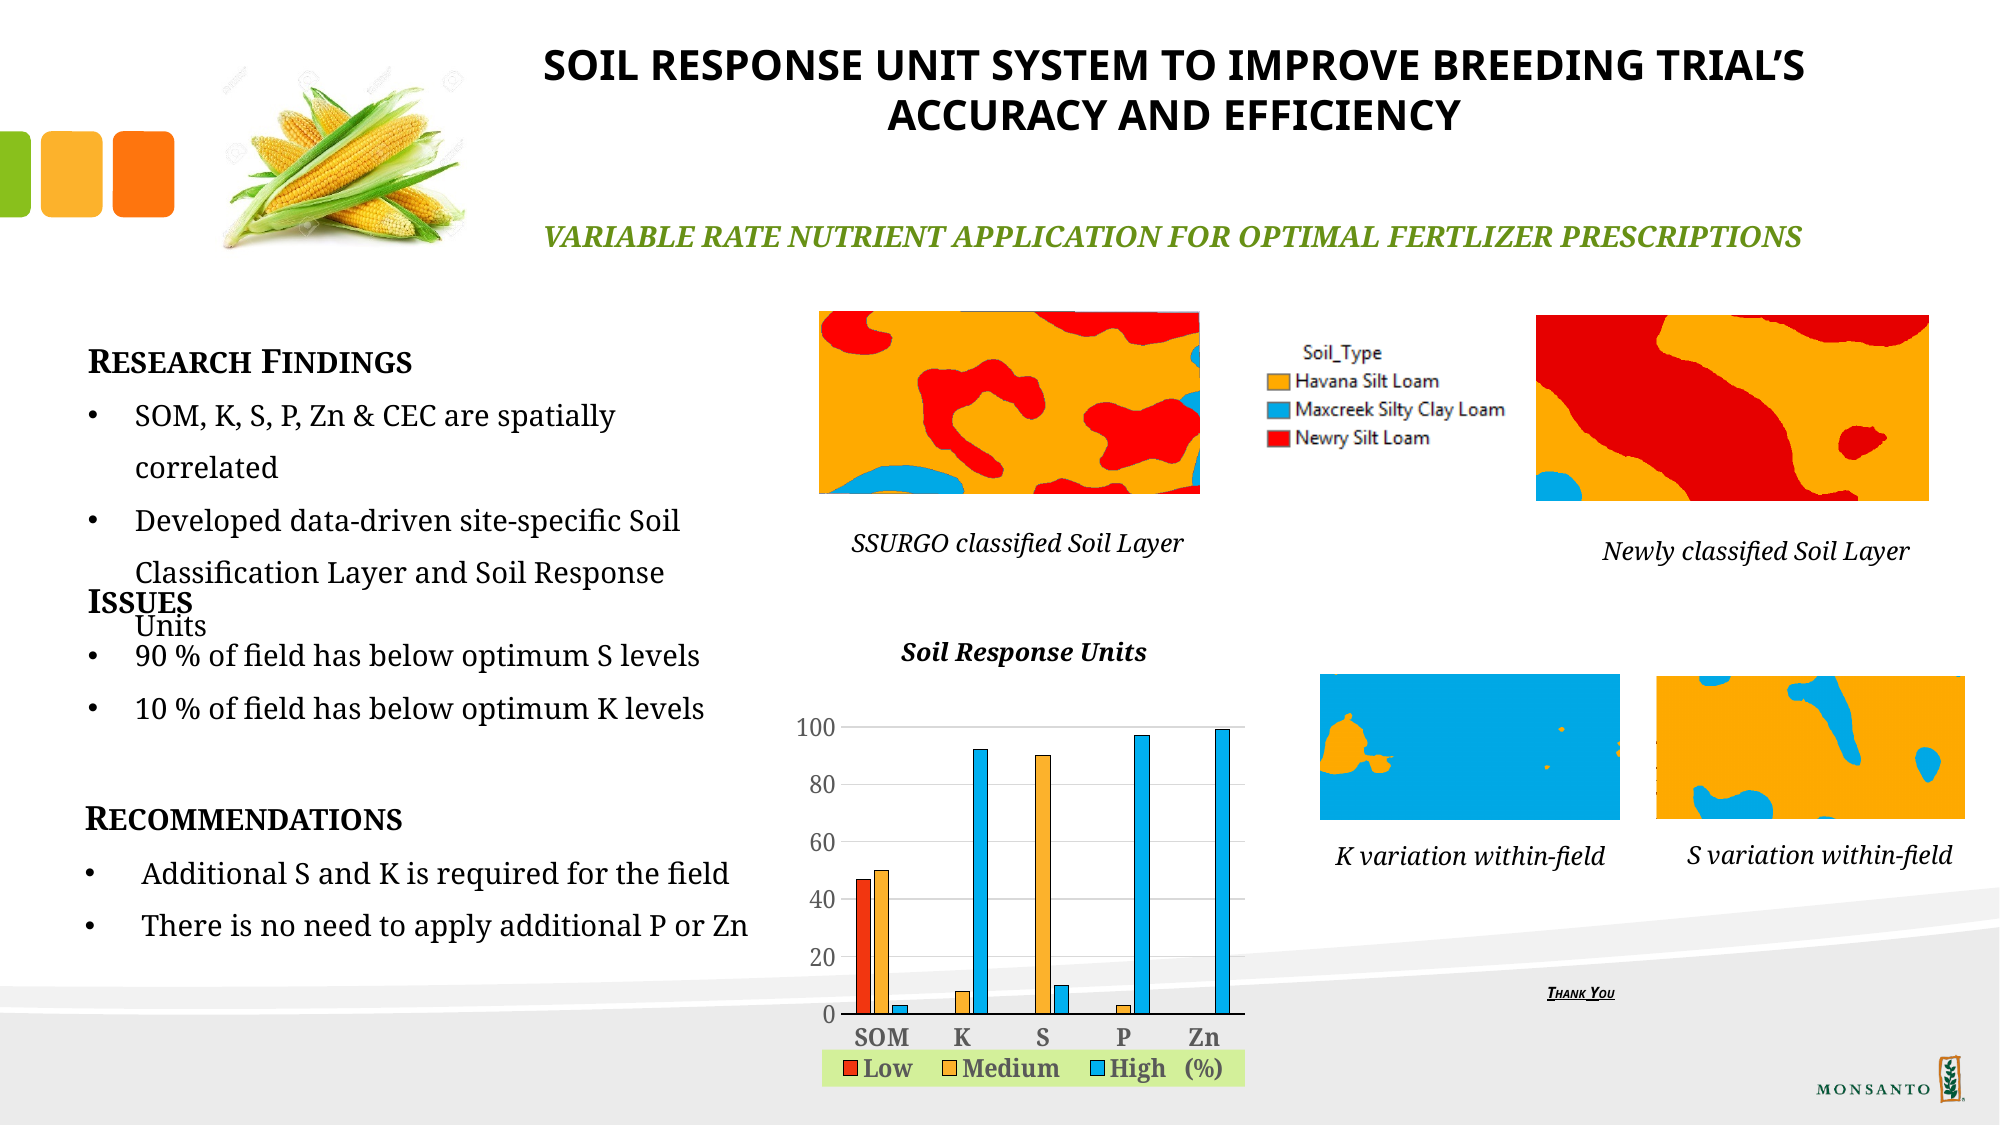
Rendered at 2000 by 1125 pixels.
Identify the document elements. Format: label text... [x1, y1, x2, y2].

text_box S variation within-field [1672, 832, 2000, 877]
text_box SSURGO classified Soil Layer [836, 519, 1214, 565]
picture [214, 60, 471, 266]
picture [819, 311, 1200, 494]
text_box RESEARCH FINDINGS SOM, K, S, P, Zn & CEC are spatially correlated Developed data-driven site-specific Soil Classification Layer and Soil Response Units [73, 332, 750, 695]
picture [1320, 714, 1390, 774]
picture [1536, 314, 1929, 501]
text_box RECOMMENDATIONS Additional S and K is required for the field There is no need to apply additional P or Zn [70, 790, 795, 950]
text_box VARIABLE RATE NUTRIENT APPLICATION FOR OPTIMAL FERTLIZER PRESCRIPTIONS [522, 212, 2000, 355]
text_box SOIL RESPONSE UNIT SYSTEM TO IMPROVE BREEDING TRIAL’S ACCURACY AND EFFICIENCY [474, 0, 1875, 149]
picture [1656, 676, 1965, 819]
text_box K variation within-field [1320, 833, 1698, 879]
chart [795, 692, 1246, 1098]
text_box ISSUES 90 % of field has below optimum S levels 10 % of field has below optimum K levels [73, 573, 903, 778]
picture [1816, 1054, 1965, 1105]
picture [1249, 339, 1526, 454]
text_box Newly classified Soil Layer [1587, 528, 1965, 573]
text_box Soil Response Units [886, 628, 1263, 674]
title THANK YOU [1526, 895, 1852, 1012]
